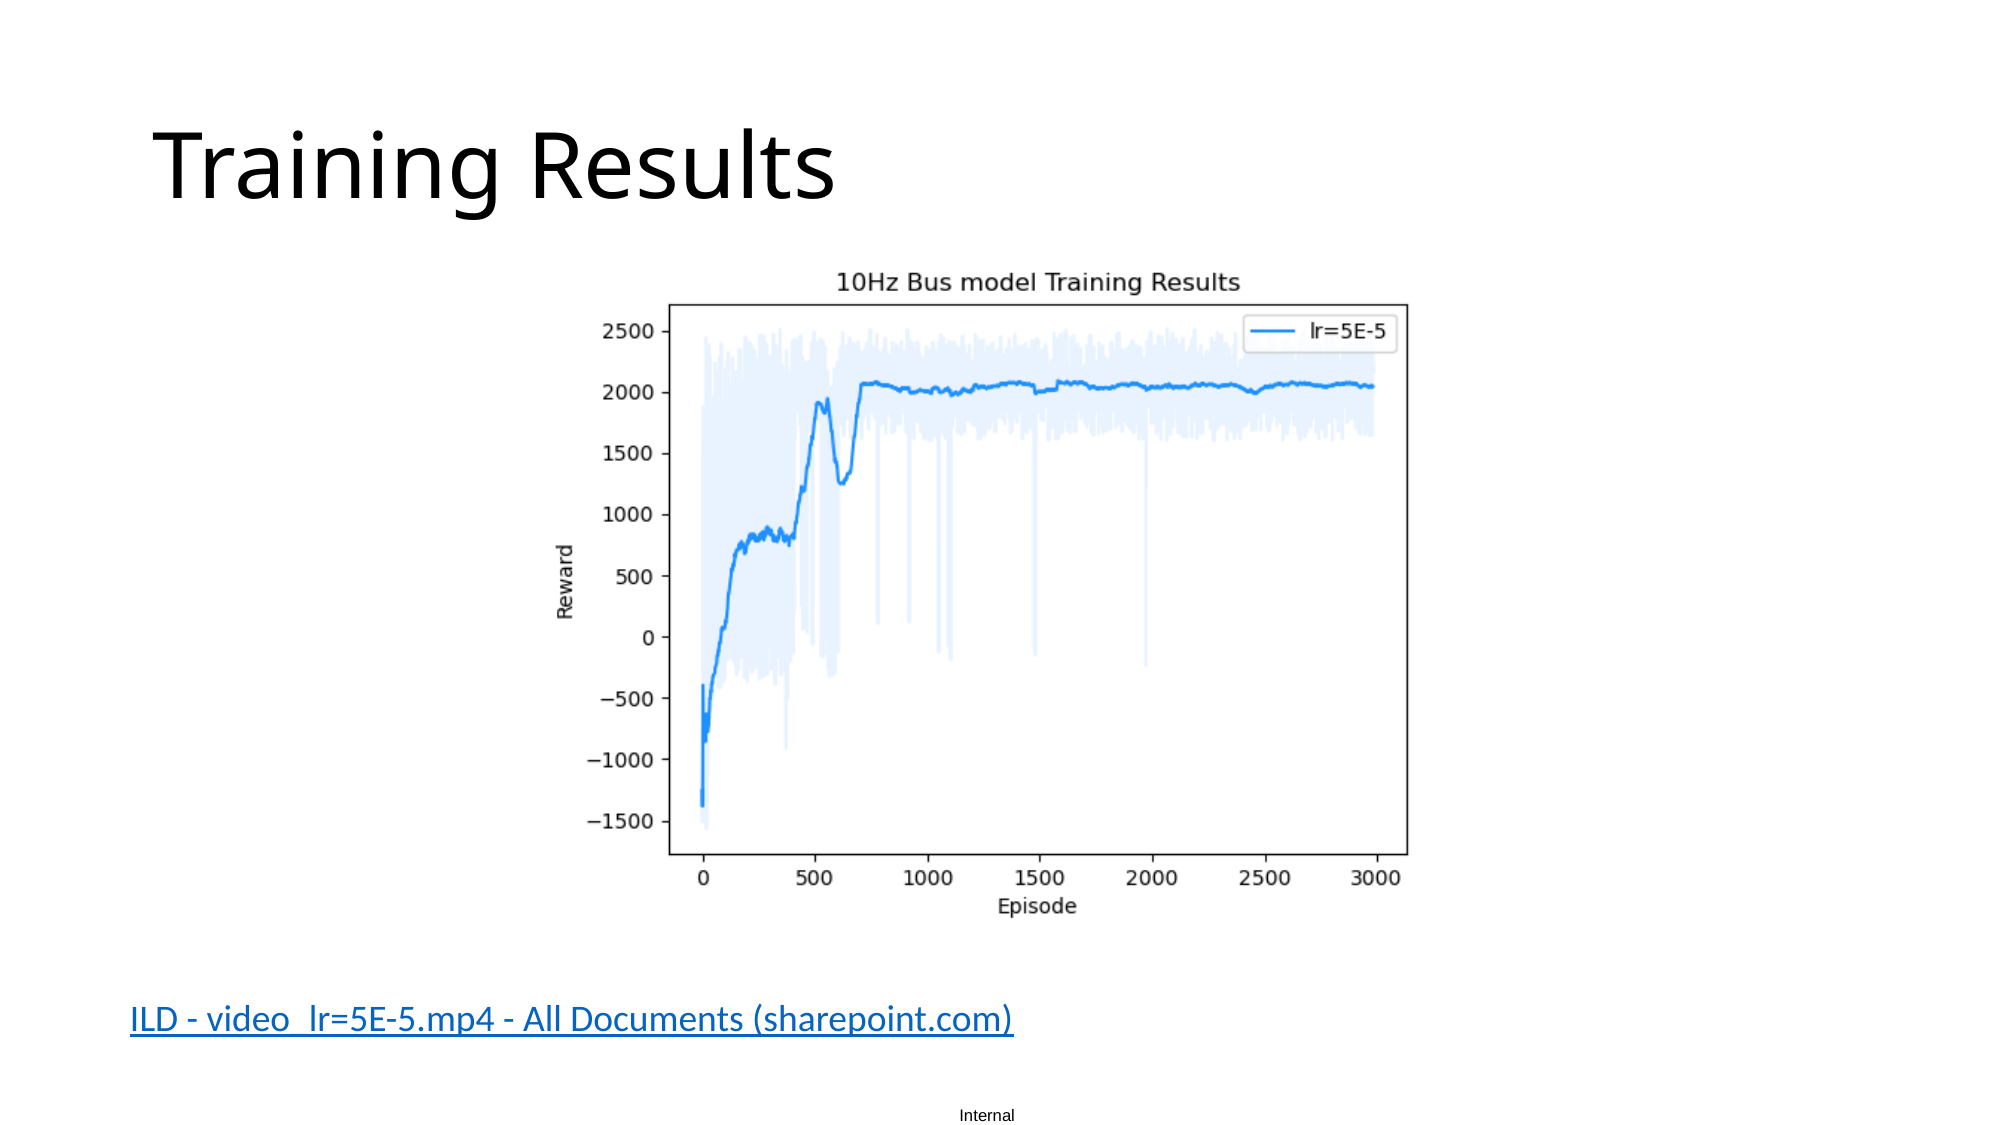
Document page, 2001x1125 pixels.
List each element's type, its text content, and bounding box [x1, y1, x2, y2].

text_box ILD - video_lr=5E-5.mp4 - All Documents (sharepoint.com) [115, 987, 1116, 1047]
title Training Results [137, 59, 1863, 278]
picture [550, 218, 1502, 933]
